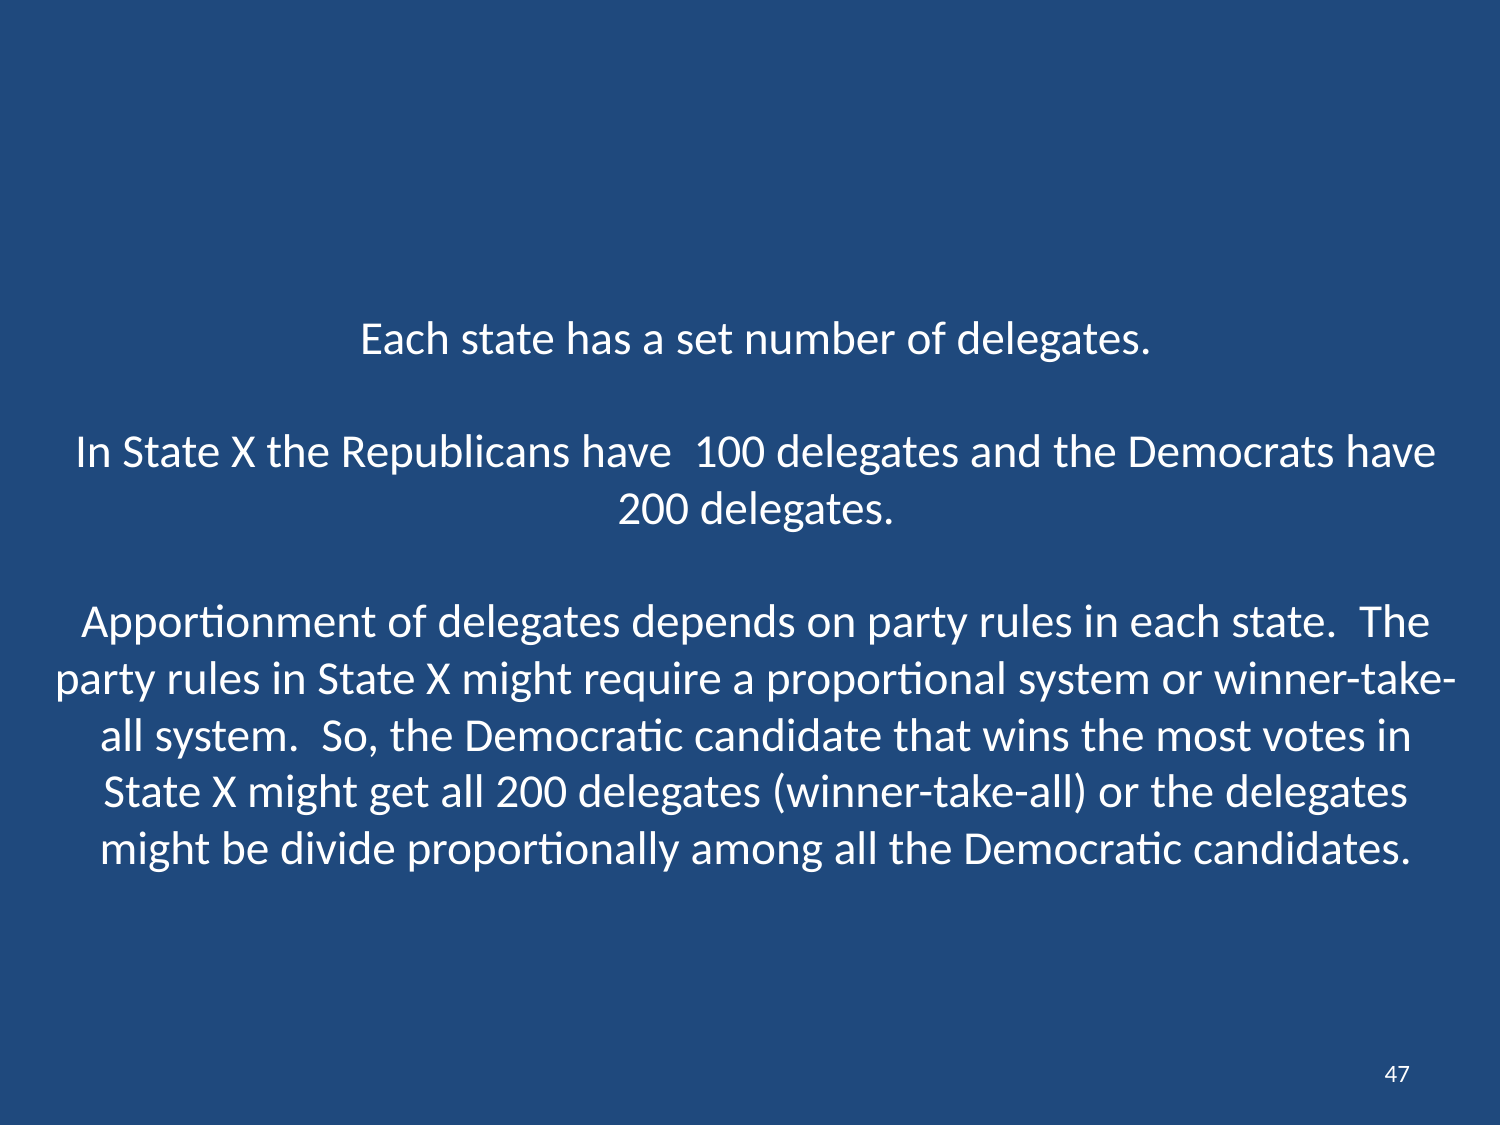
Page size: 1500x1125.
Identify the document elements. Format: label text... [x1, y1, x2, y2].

slide_number 47 [1074, 1042, 1425, 1103]
title Each state has a set number of delegates. In State X the Republicans have 100 delegates and the Democrats have 200 delegates. Apportionment of delegates depends on party rules in each state. The party rules in State X might require a proportional system or winner-take-all system. So, the Democratic candidate that wins the most votes in State X might get all 200 delegates (winner-take-all) or the delegates might be divide proportionally among all the Democratic candidates. [37, 37, 1475, 1100]
